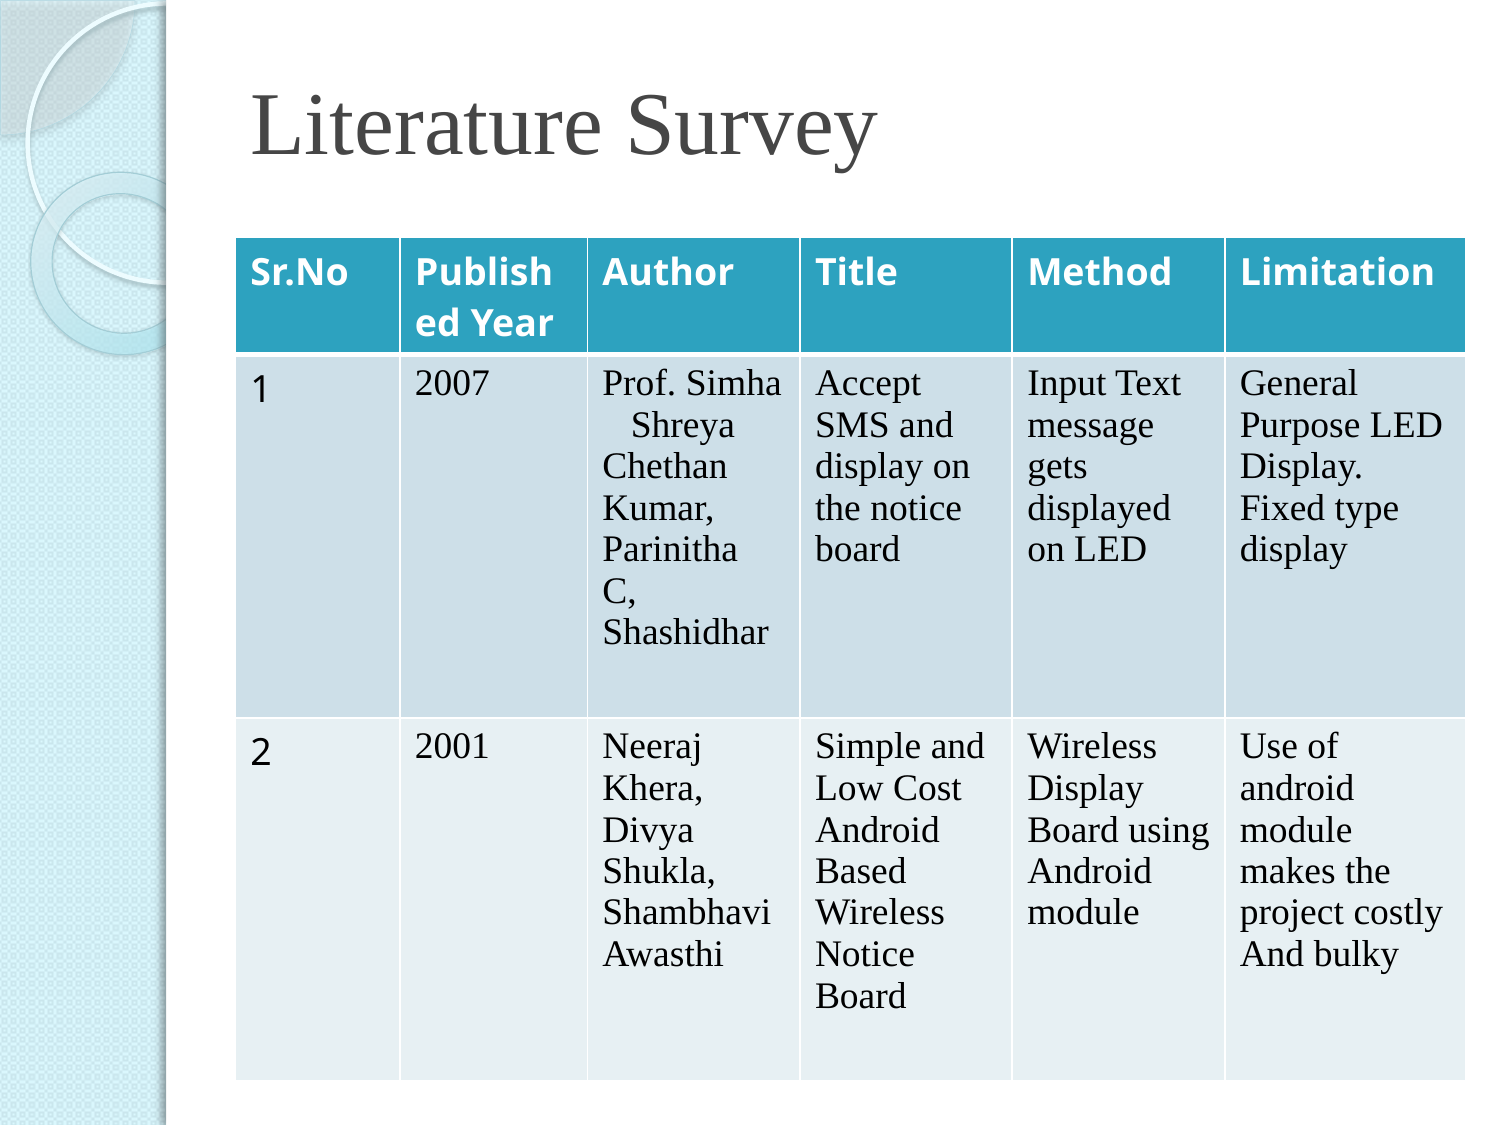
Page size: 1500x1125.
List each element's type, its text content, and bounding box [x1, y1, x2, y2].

table_cell Wireless Display Board using Android module [1013, 719, 1224, 1080]
table_header Author [588, 238, 799, 352]
table_header Title [801, 238, 1011, 352]
table_cell General Purpose LED Display. Fixed type display [1226, 357, 1465, 717]
table_cell Prof. Simha Shreya Chethan Kumar, Parinitha C, Shashidhar [588, 357, 799, 717]
table_cell Input Text message gets displayed on LED [1013, 357, 1224, 717]
table_cell 2001 [401, 719, 587, 1080]
table_header Limitation [1226, 238, 1465, 352]
table_cell Simple and Low Cost Android Based Wireless Notice Board [801, 719, 1011, 1080]
table_cell Use of android module makes the project costly And bulky [1226, 719, 1465, 1080]
table_header Method [1013, 238, 1224, 352]
table_header Sr.No [236, 238, 399, 352]
table_header Published Year [401, 238, 587, 352]
table_cell 2007 [401, 357, 587, 717]
table_cell Neeraj Khera, Divya Shukla, Shambhavi Awasthi [588, 719, 799, 1080]
table_cell 2 [236, 719, 399, 1080]
title Literature Survey [235, 24, 1466, 213]
table_cell Accept SMS and display on the notice board [801, 357, 1011, 717]
table_cell 1 [236, 357, 399, 717]
